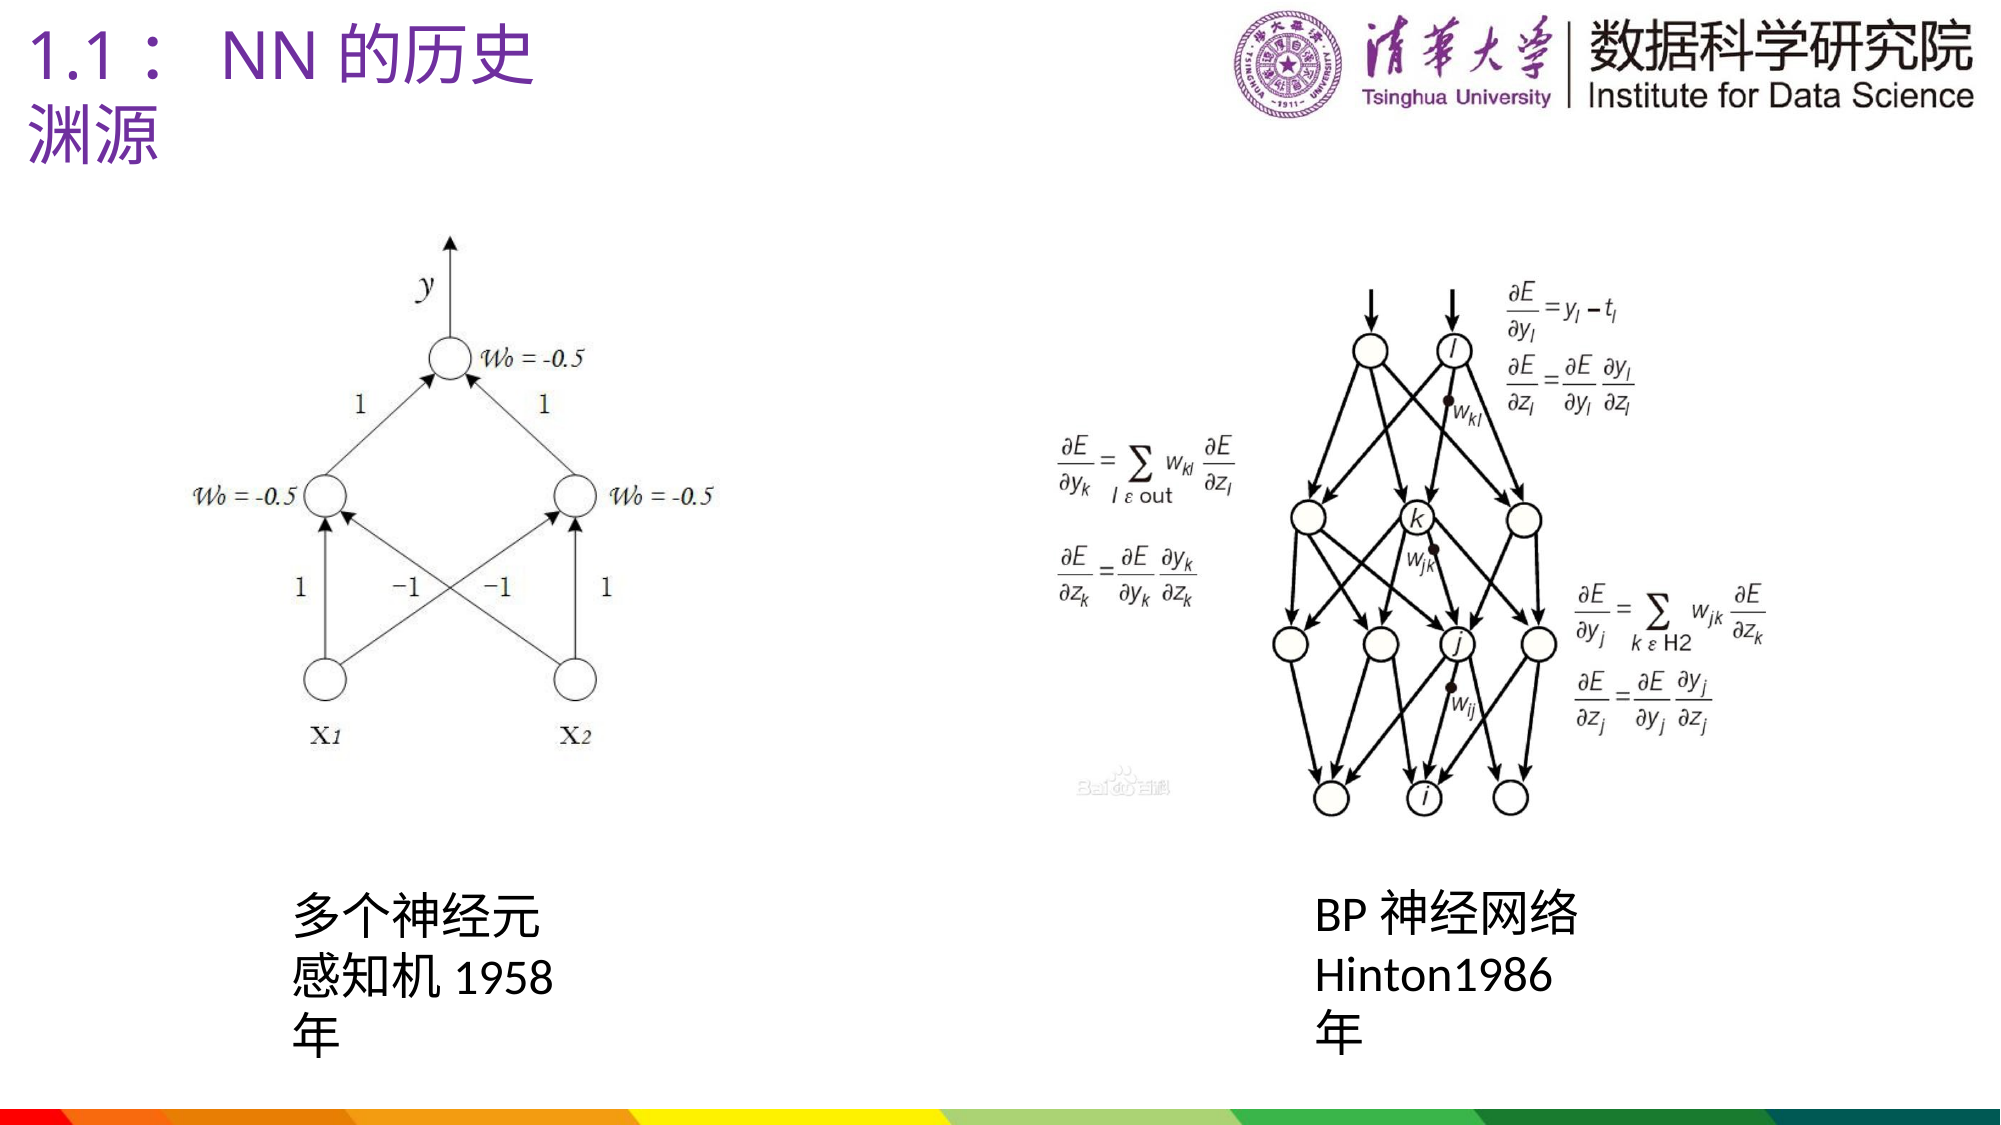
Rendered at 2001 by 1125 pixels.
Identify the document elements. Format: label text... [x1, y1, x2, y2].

text_box [1053, 276, 1767, 818]
text_box [184, 234, 720, 761]
text_box [0, 1109, 2000, 1125]
text_box 多个神经元 感知机1958年 [289, 881, 595, 1064]
text_box BP神经网络 Hinton1986年 [1312, 878, 1606, 1061]
title 1.1：NN的历史渊源 [24, 10, 596, 201]
picture [1224, 2, 1981, 121]
